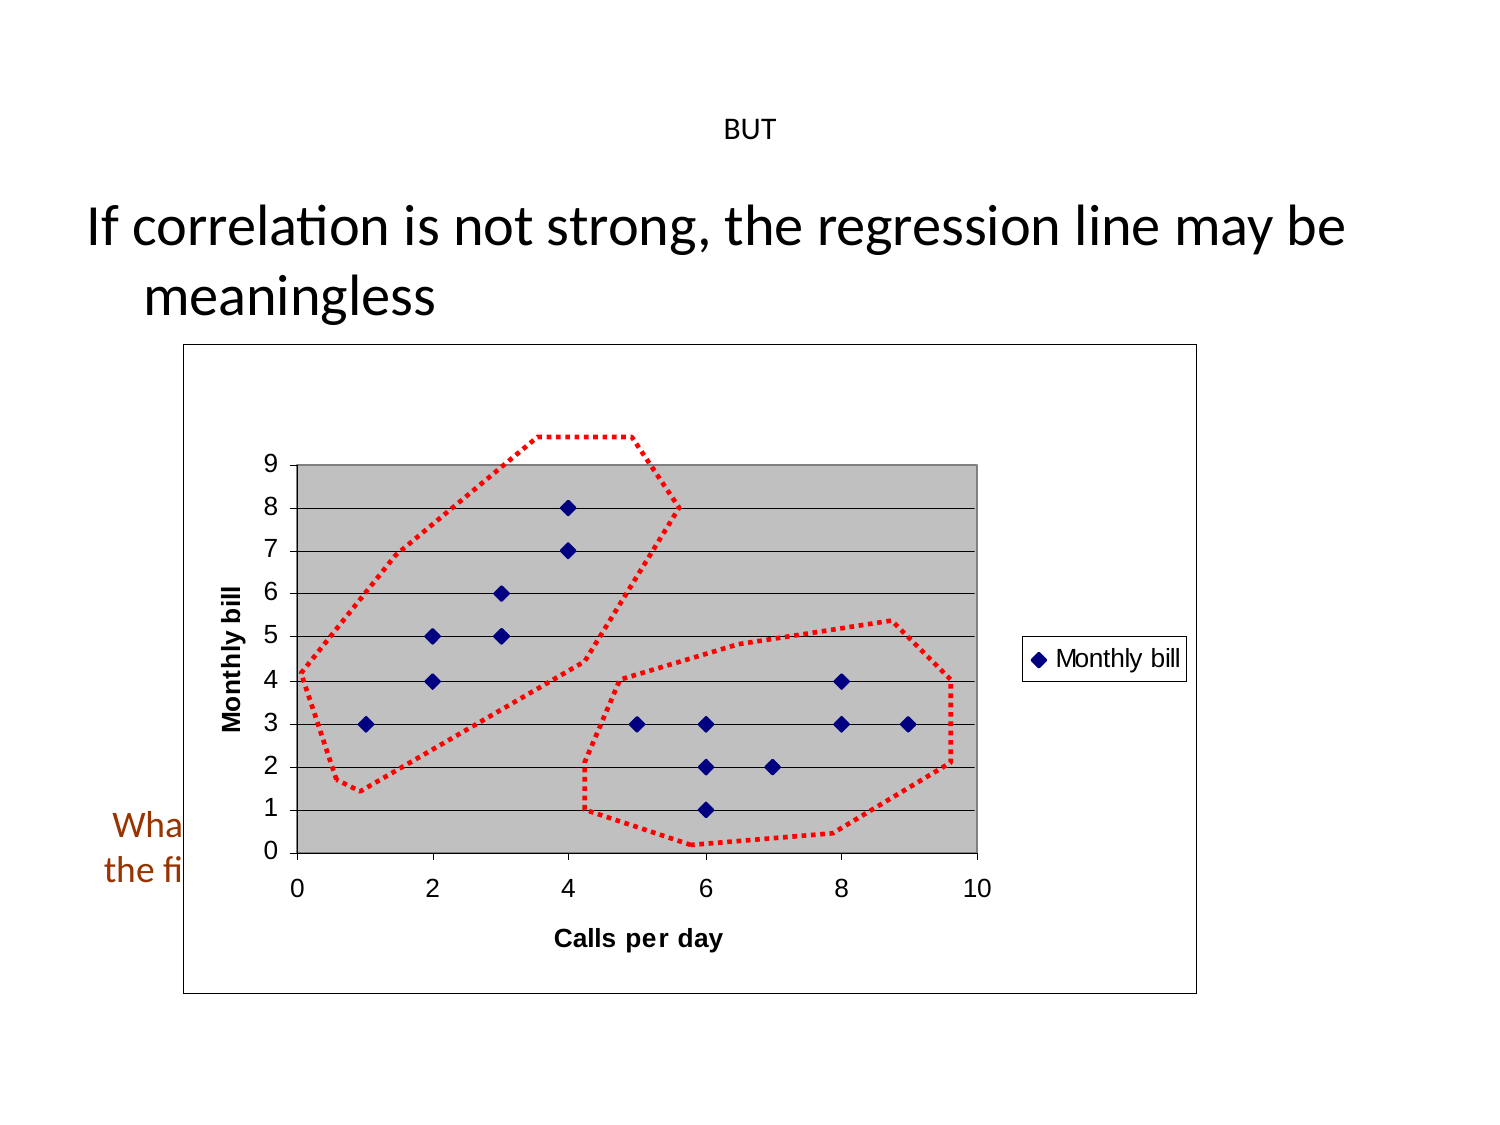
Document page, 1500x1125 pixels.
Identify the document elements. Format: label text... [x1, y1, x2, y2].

text_box What would we predict for 8 hrs if we did regression based only on the first cluster? [88, 253, 1500, 898]
list If correlation is not strong, the regression line may be meaningless [71, 179, 1443, 922]
title BUT [112, 99, 1388, 155]
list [170, 331, 1211, 1006]
